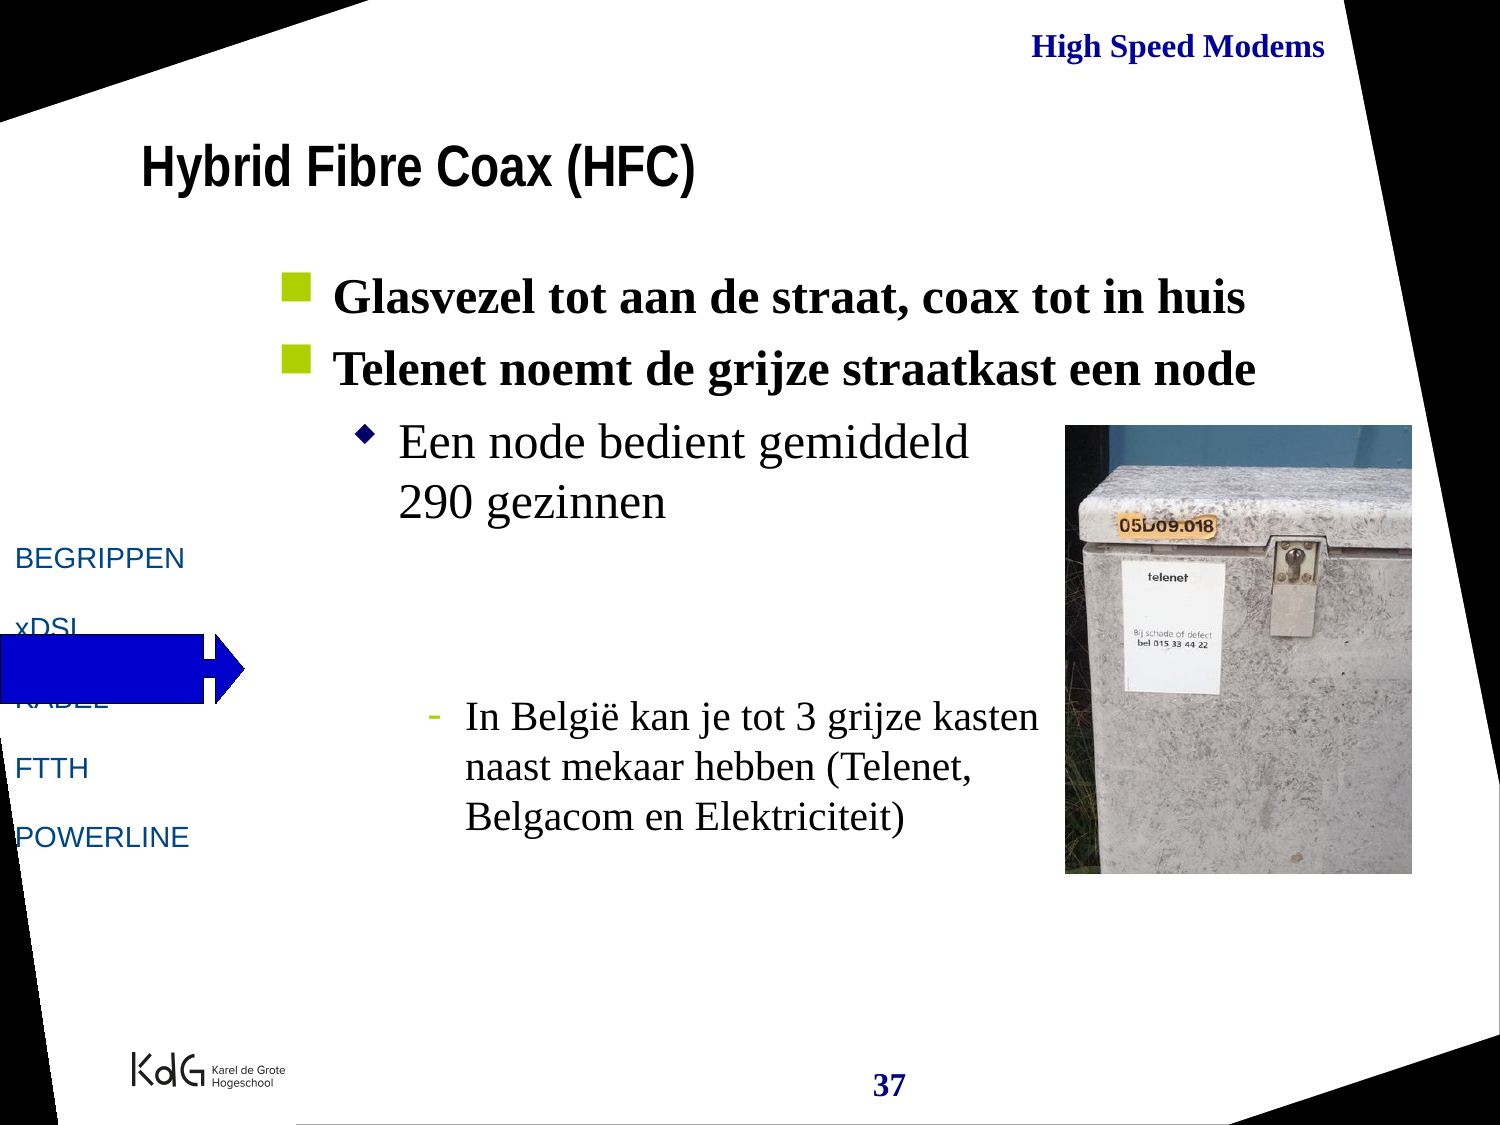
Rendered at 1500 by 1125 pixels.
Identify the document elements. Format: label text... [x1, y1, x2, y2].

picture [132, 1052, 285, 1089]
text_box Hybrid Fibre Coax (HFC) [141, 72, 1447, 253]
text_box Glasvezel tot aan de straat, coax tot in huis Telenet noemt de grijze straatkast een node Een node bedient gemiddeld 290 gezinnen In België kan je tot 3 grijze kasten naast mekaar hebben (Telenet, Belgacom en Elektriciteit) [277, 263, 1425, 1006]
text_box [0, 634, 245, 704]
picture [1065, 425, 1412, 874]
